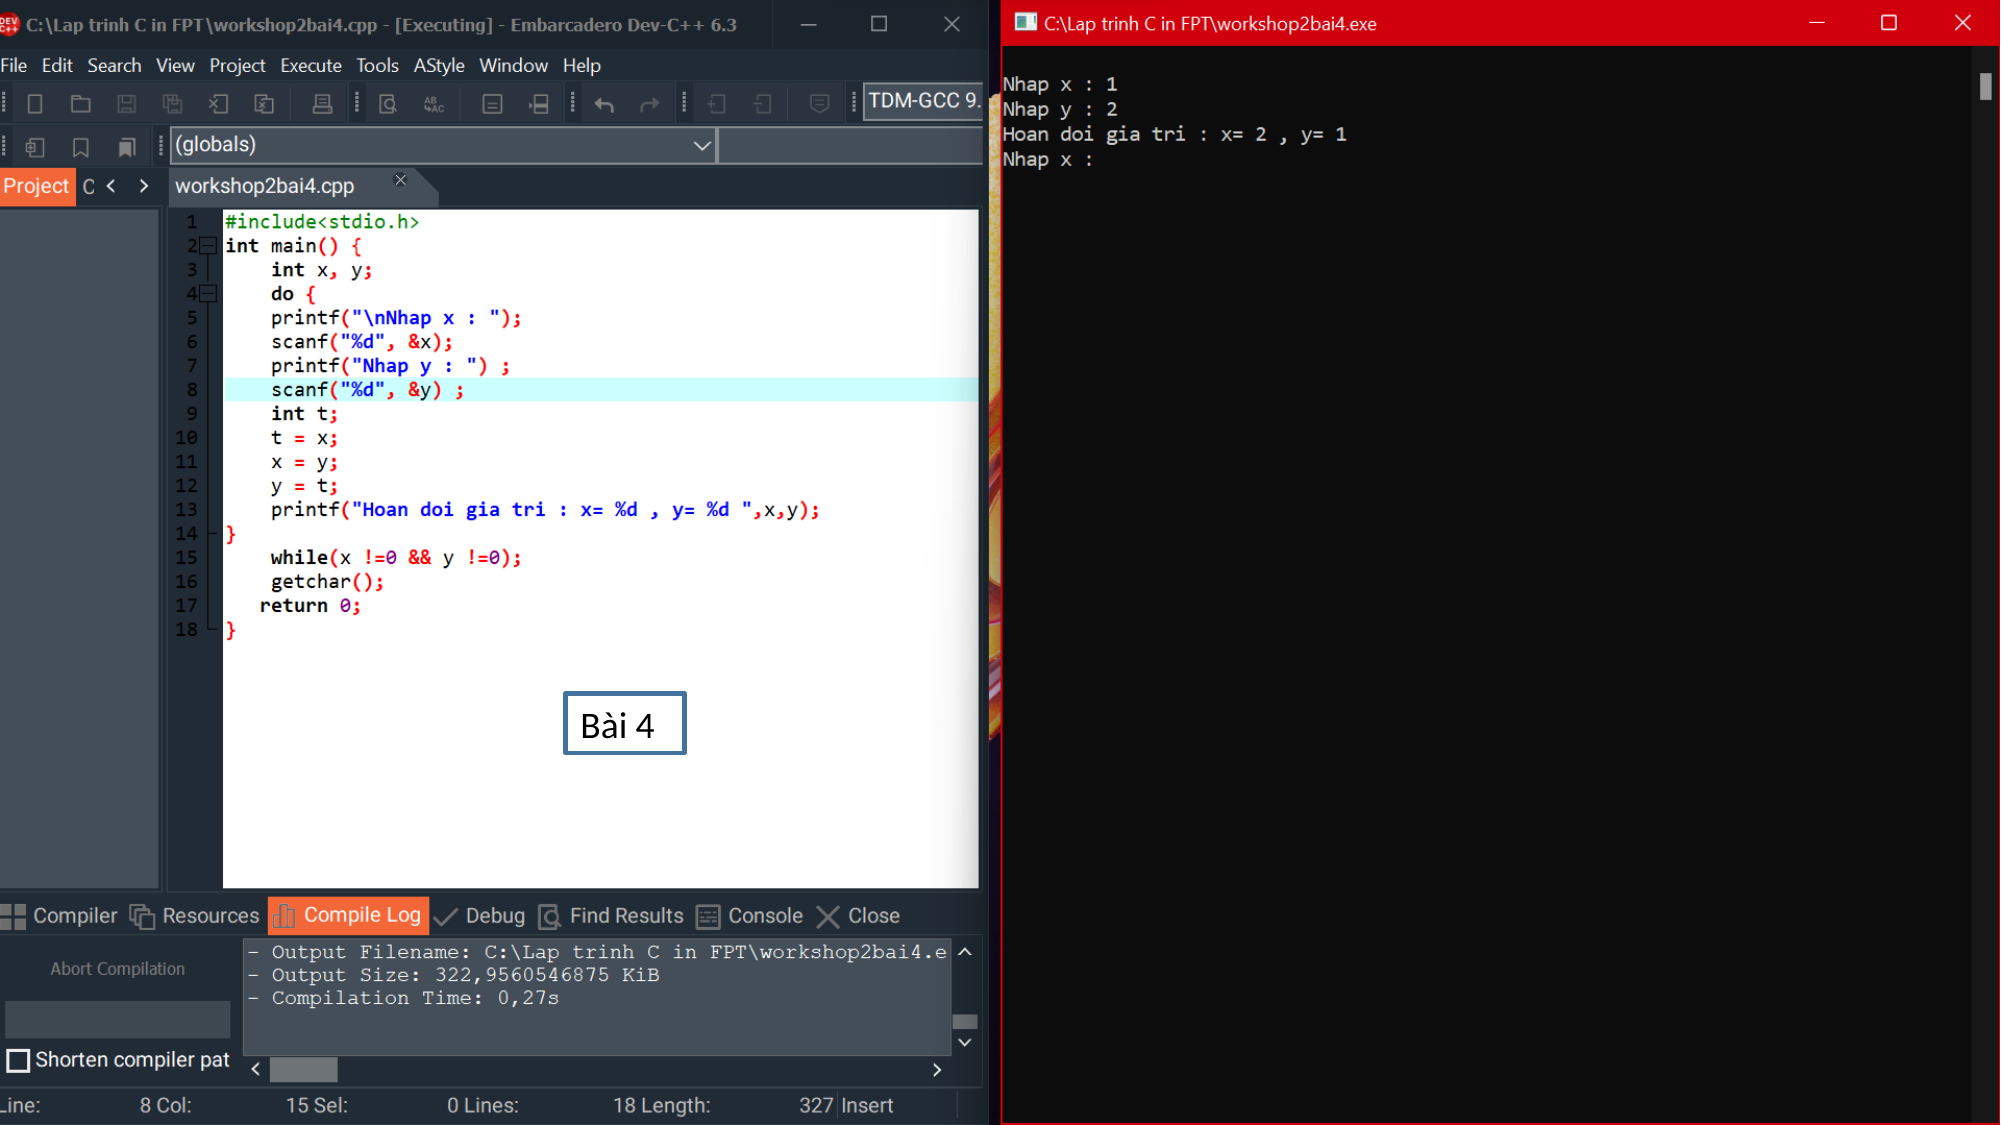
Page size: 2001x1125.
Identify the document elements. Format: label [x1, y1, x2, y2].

list [0, 0, 2000, 1125]
